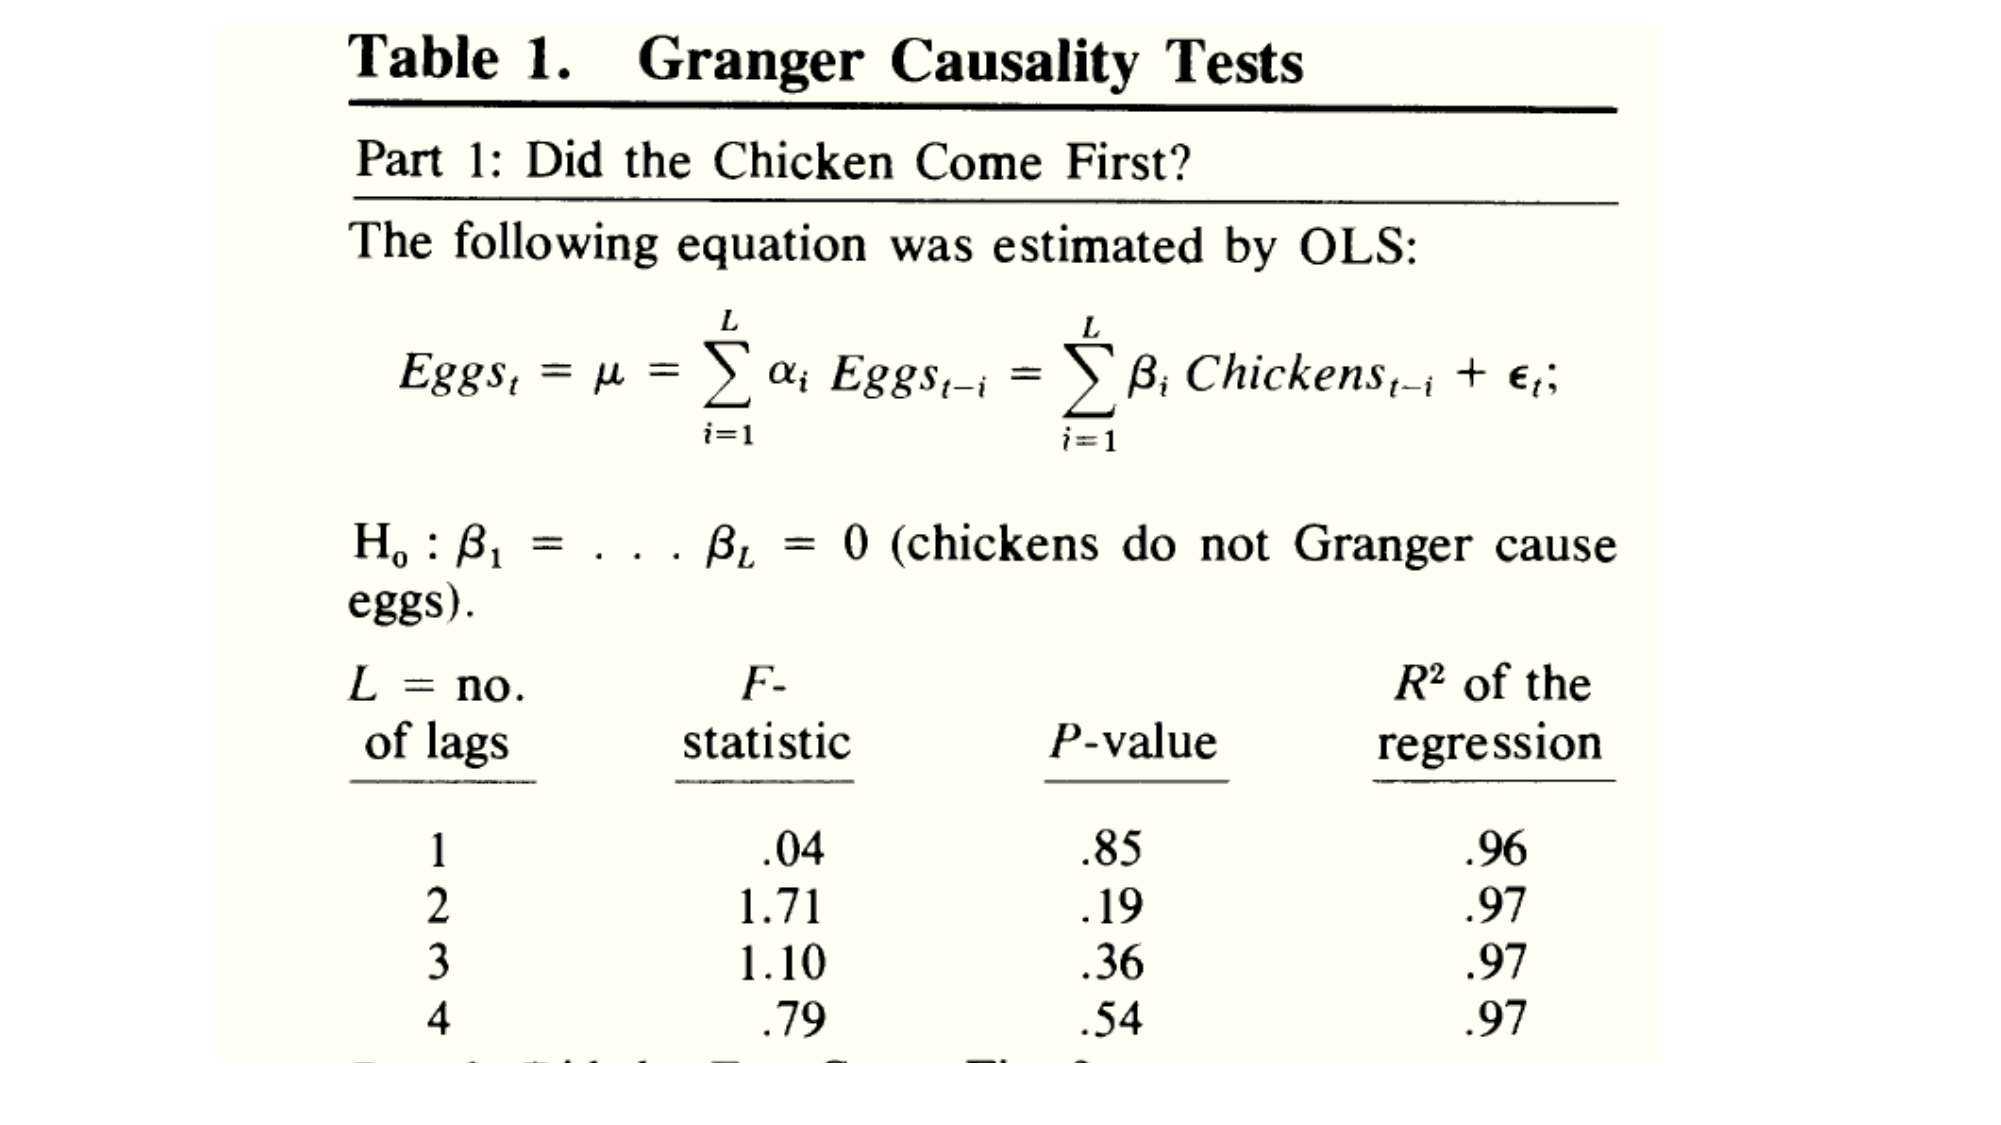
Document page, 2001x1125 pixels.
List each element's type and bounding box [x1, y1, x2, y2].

picture [220, 23, 1659, 1063]
